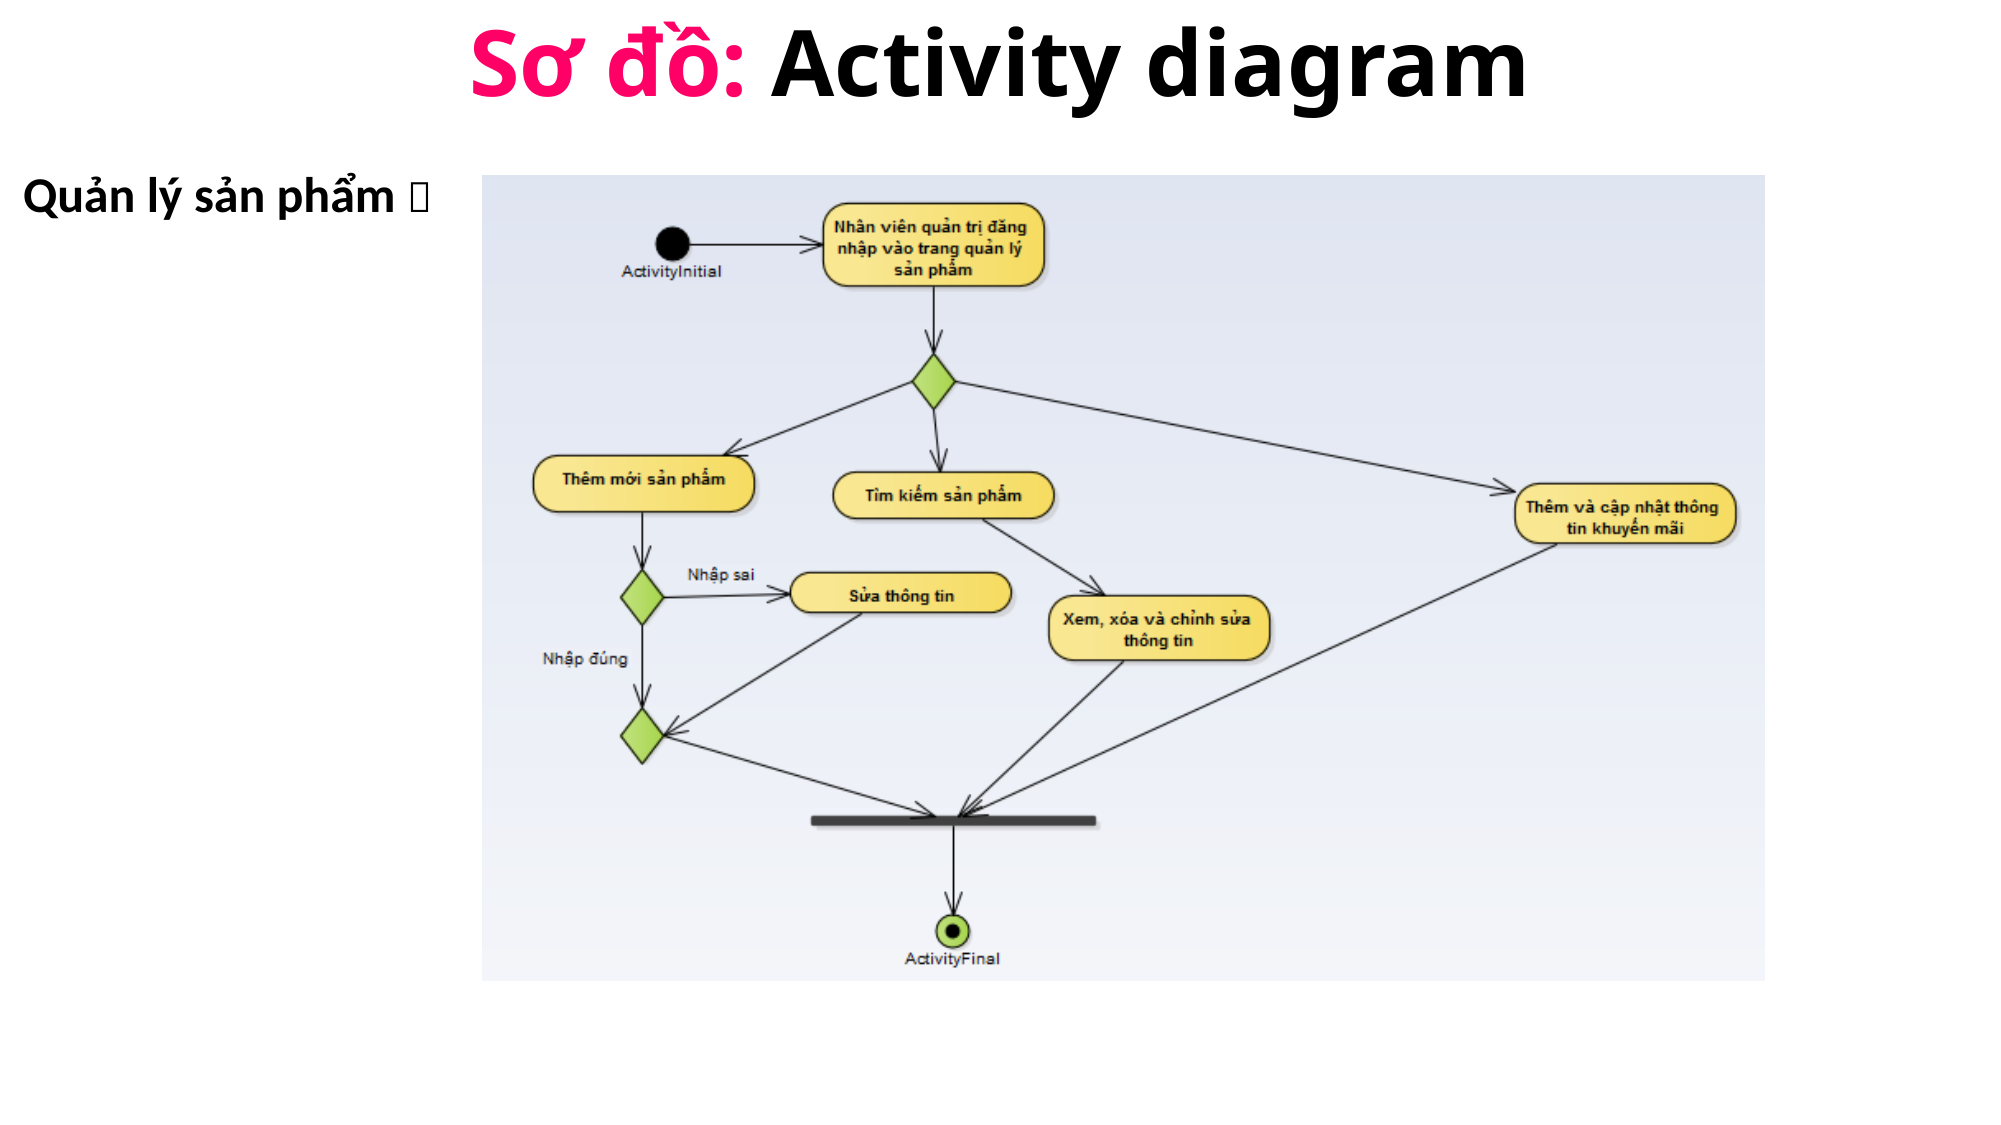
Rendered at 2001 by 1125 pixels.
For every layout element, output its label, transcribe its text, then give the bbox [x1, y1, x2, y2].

text_box Quản lý sản phẩm  [8, 154, 500, 230]
title Sơ đồ: Activity diagram [137, 0, 1863, 176]
picture [482, 175, 1765, 981]
